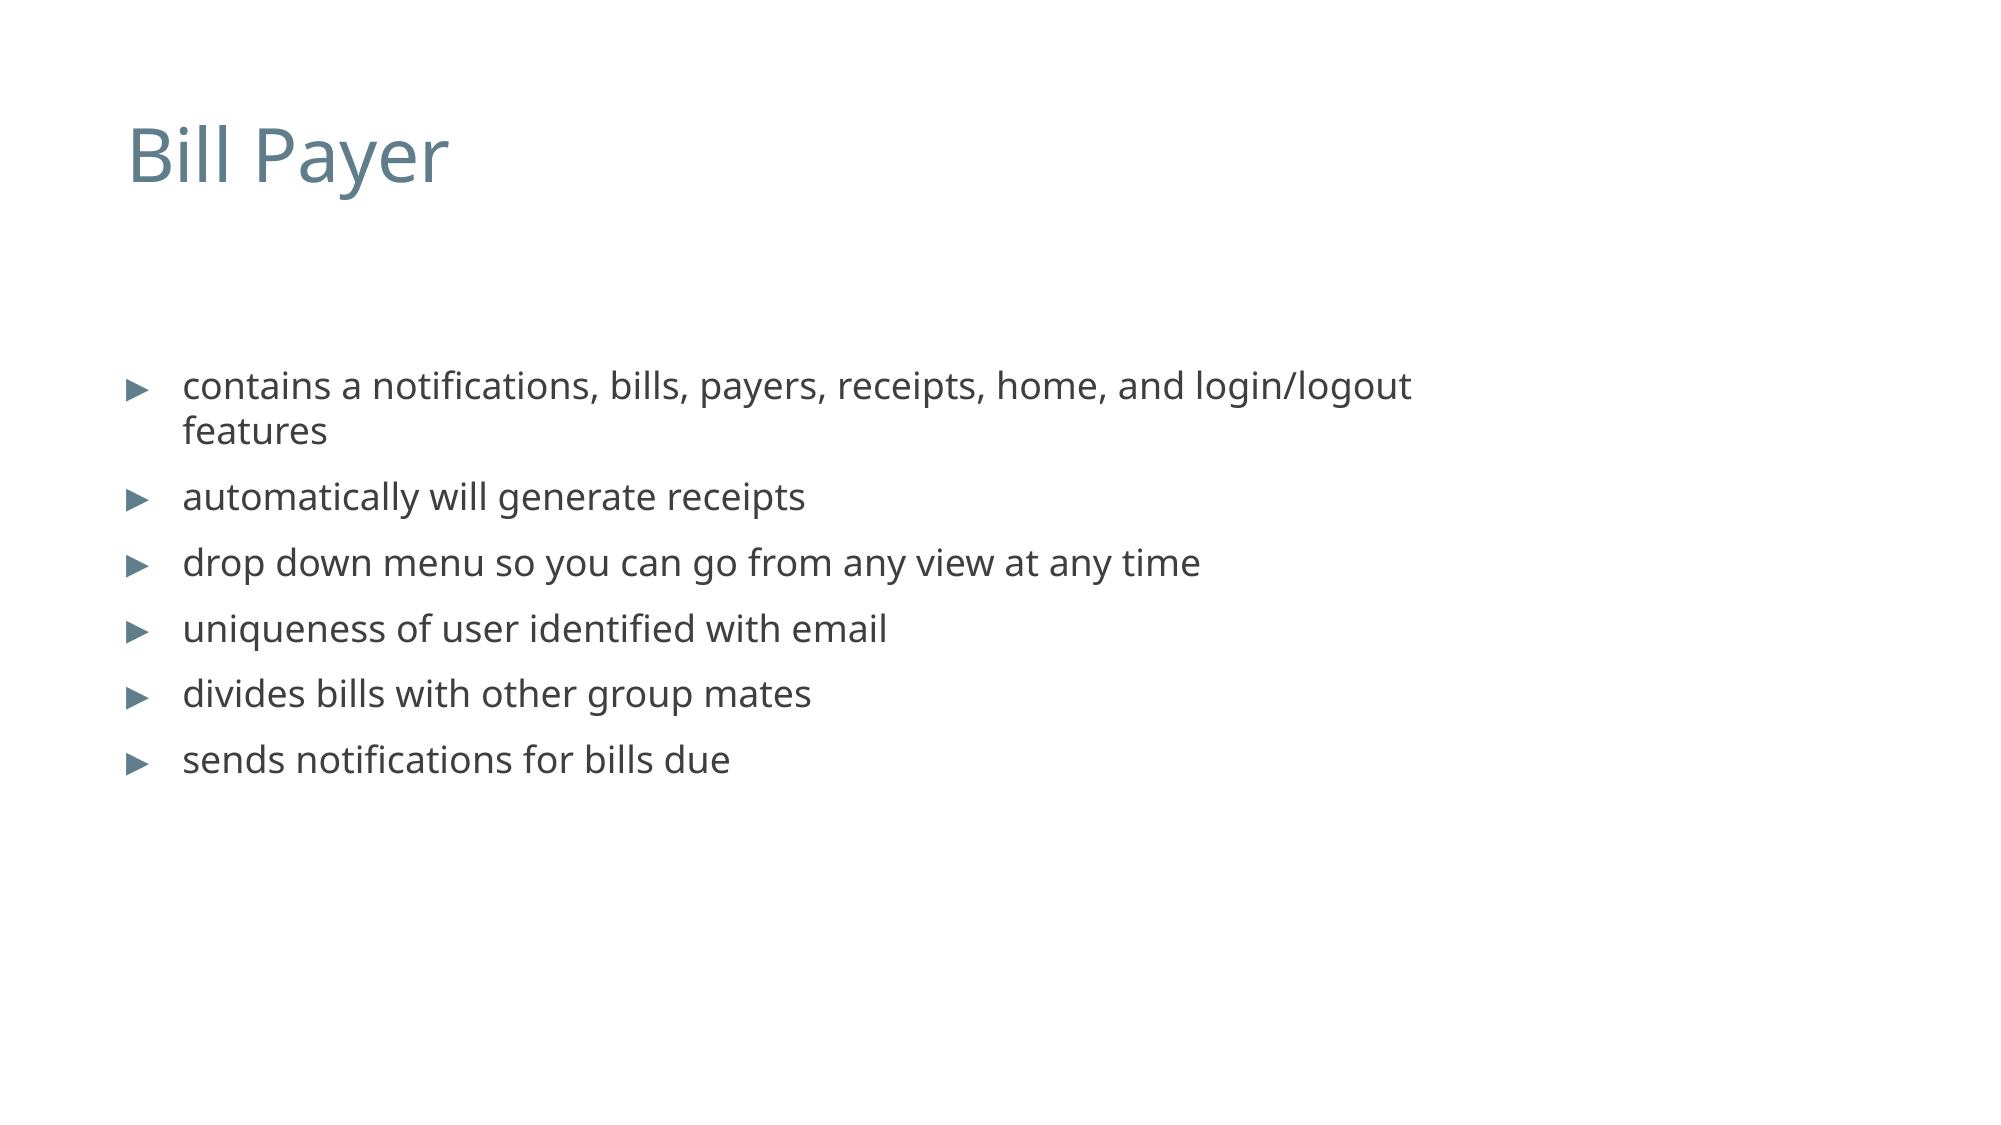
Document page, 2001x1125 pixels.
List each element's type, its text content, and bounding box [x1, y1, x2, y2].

list contains a notifications, bills, payers, receipts, home, and login/logout features automatically will generate receipts drop down menu so you can go from any view at any time uniqueness of user identified with email divides bills with other group mates sends notifications for bills due [111, 354, 1522, 992]
title Bill Payer [111, 99, 1522, 317]
